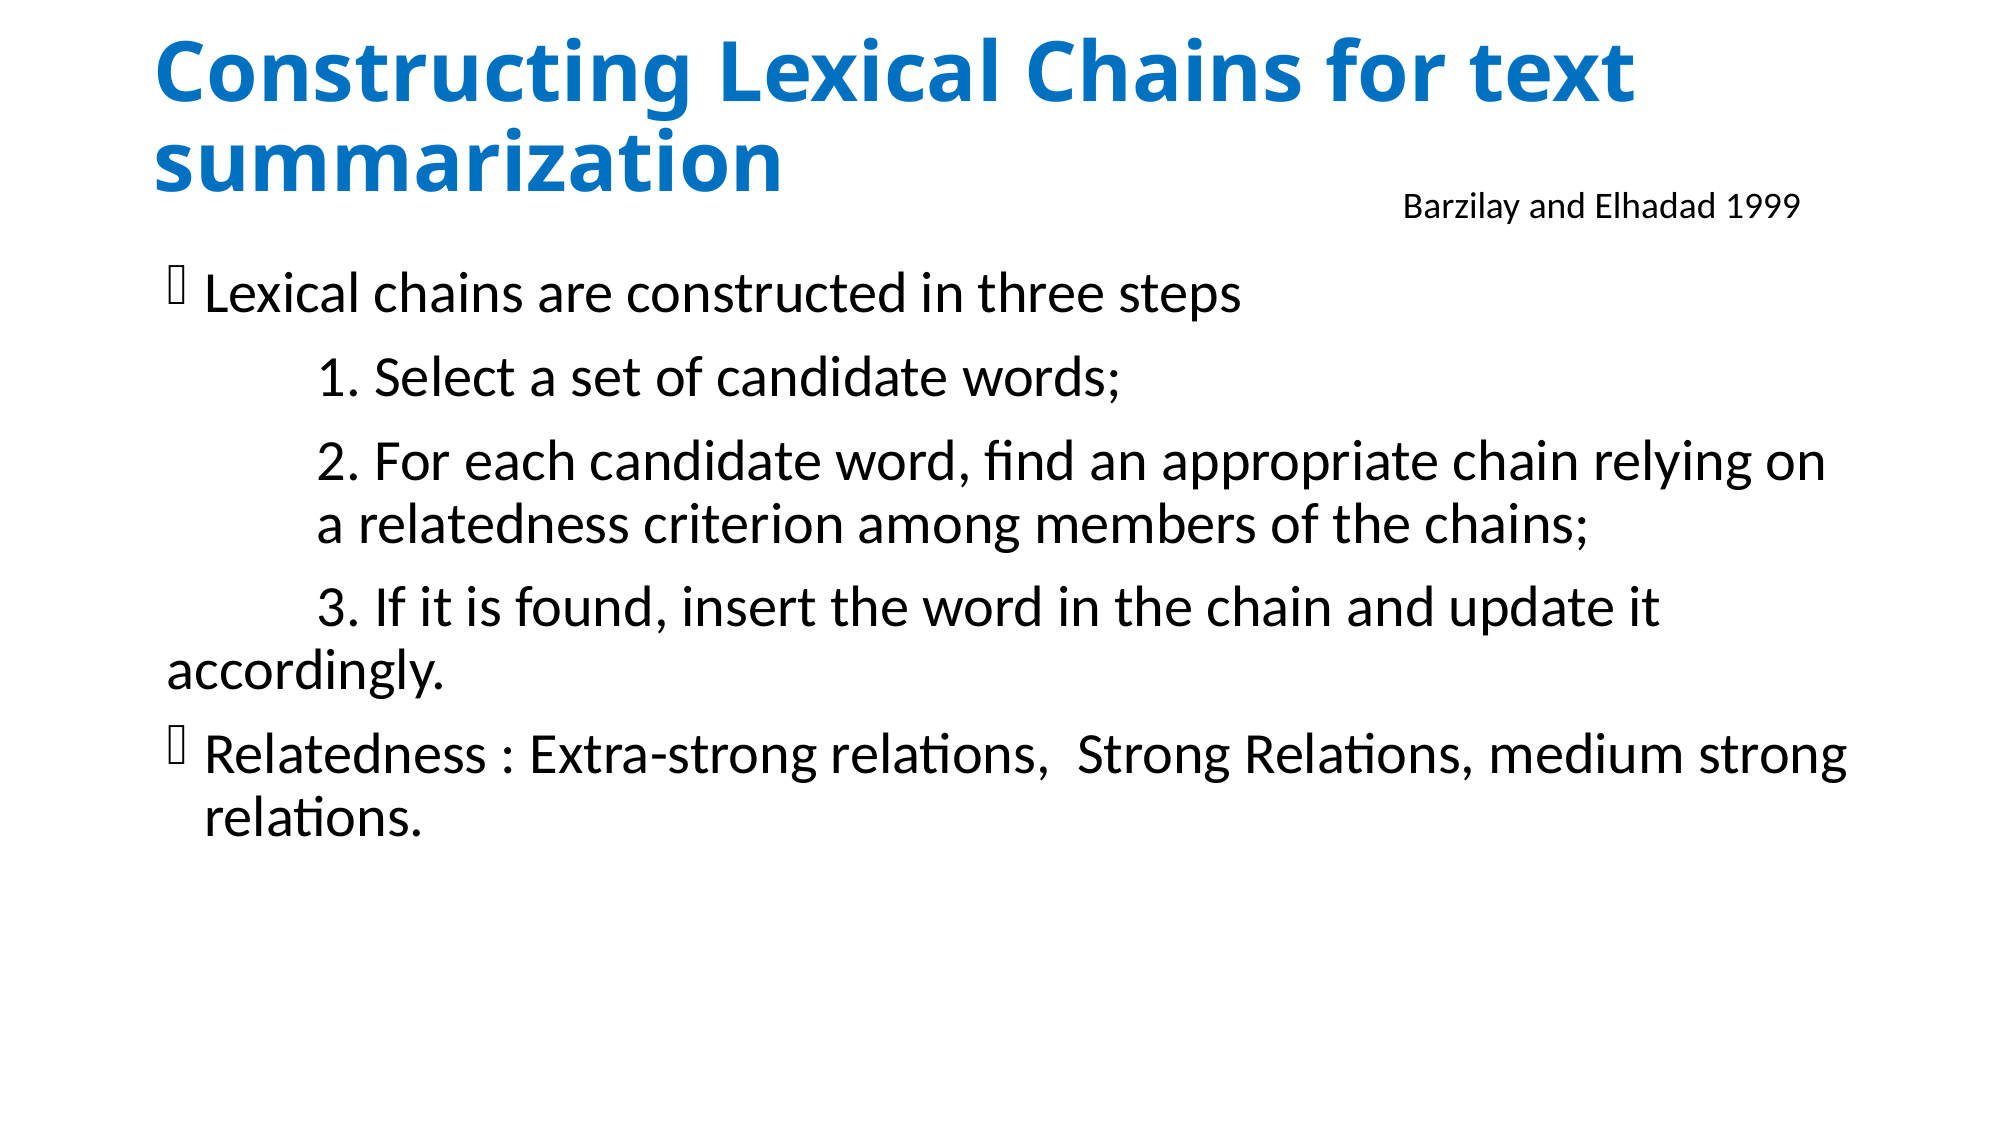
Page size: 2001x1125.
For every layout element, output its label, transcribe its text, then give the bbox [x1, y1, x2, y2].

list Lexical chains are constructed in three steps 1. Select a set of candidate words; 2. For each candidate word, find an appropriate chain relying on a relatedness criterion among members of the chains; 3. If it is found, insert the word in the chain and update it accordingly. Relatedness : Extra-strong relations, Strong Relations, medium strong relations. [151, 255, 1877, 969]
title Constructing Lexical Chains for text summarization [138, 10, 1864, 229]
text_box Barzilay and Elhadad 1999 [1387, 173, 1817, 234]
